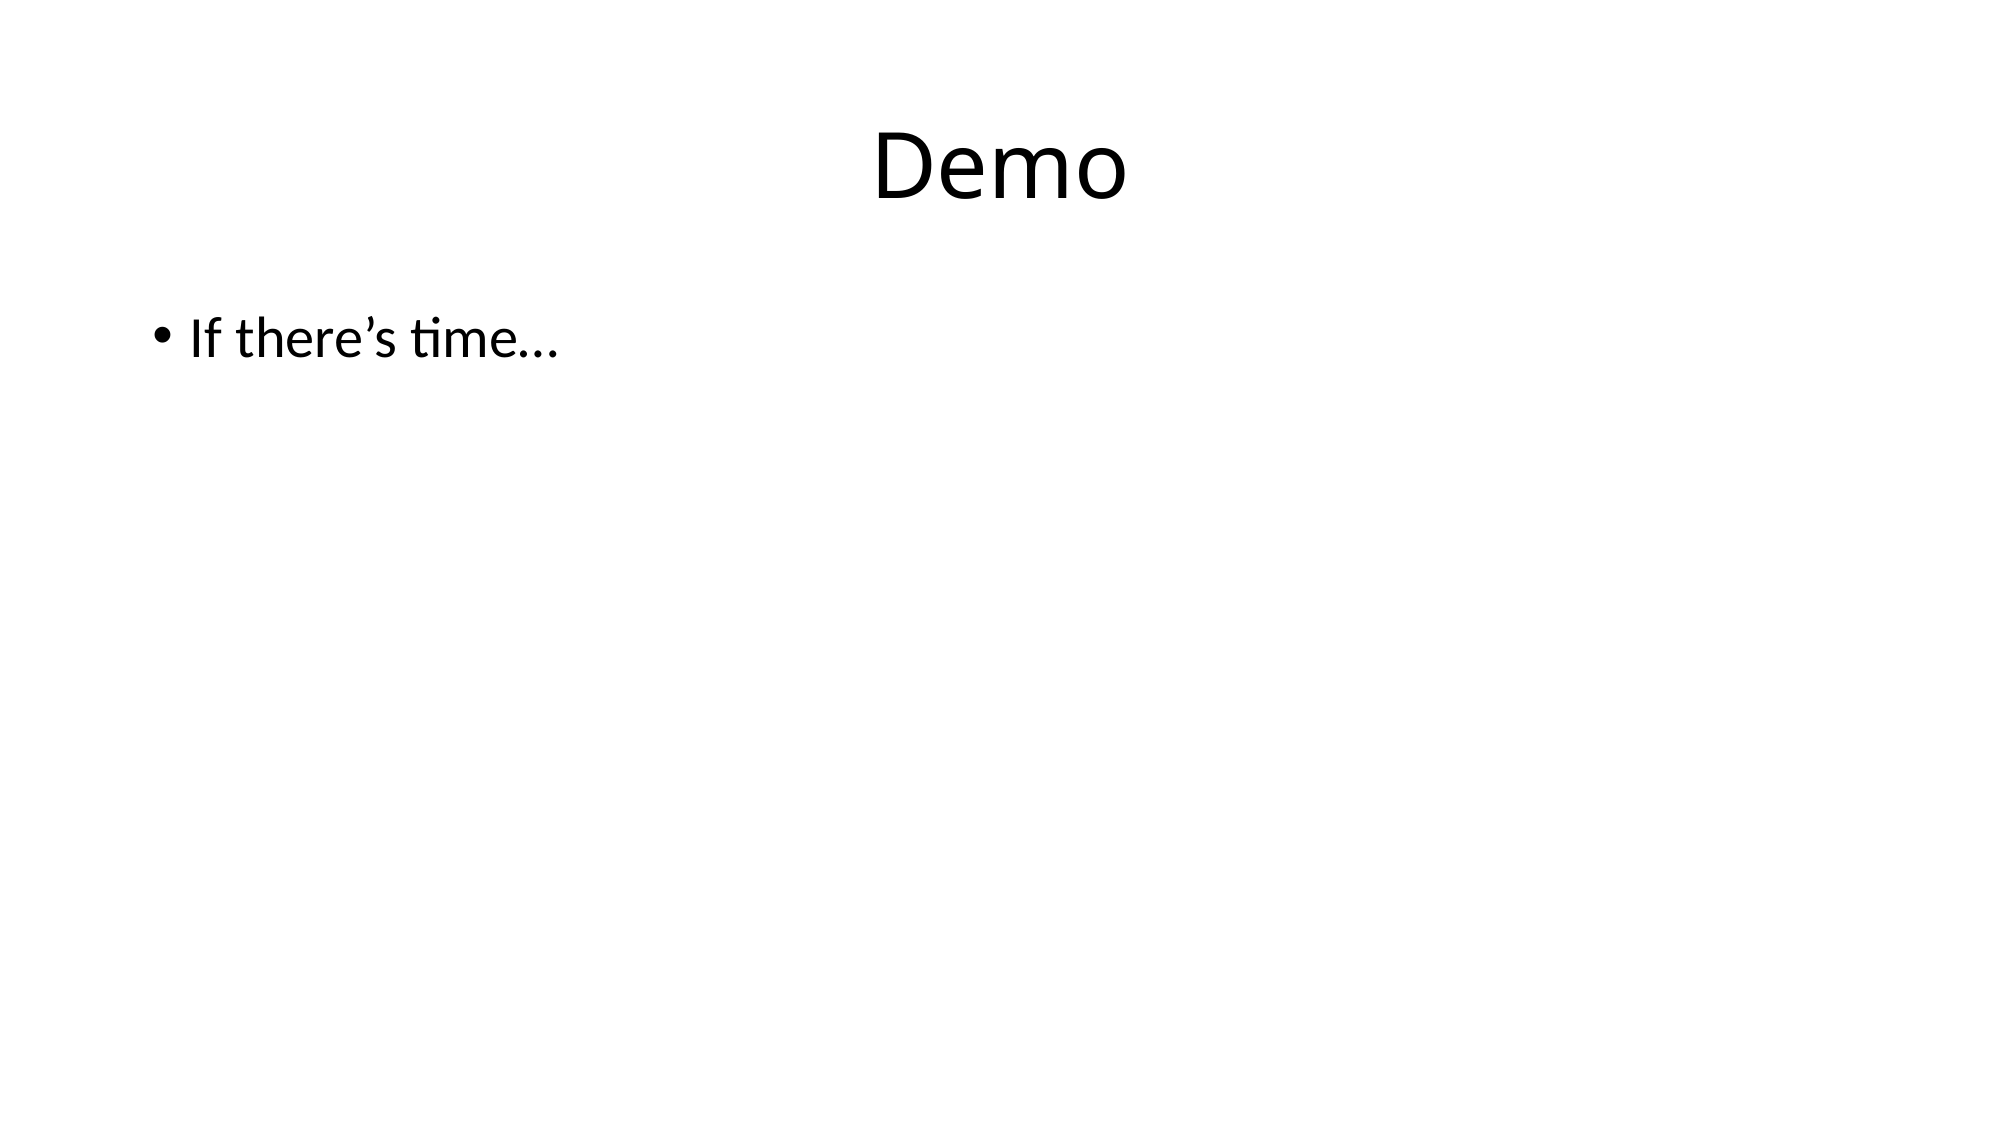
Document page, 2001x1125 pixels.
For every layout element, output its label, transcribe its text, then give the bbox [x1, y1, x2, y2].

title Demo [137, 59, 1863, 278]
list If there’s time… [137, 299, 1863, 1014]
